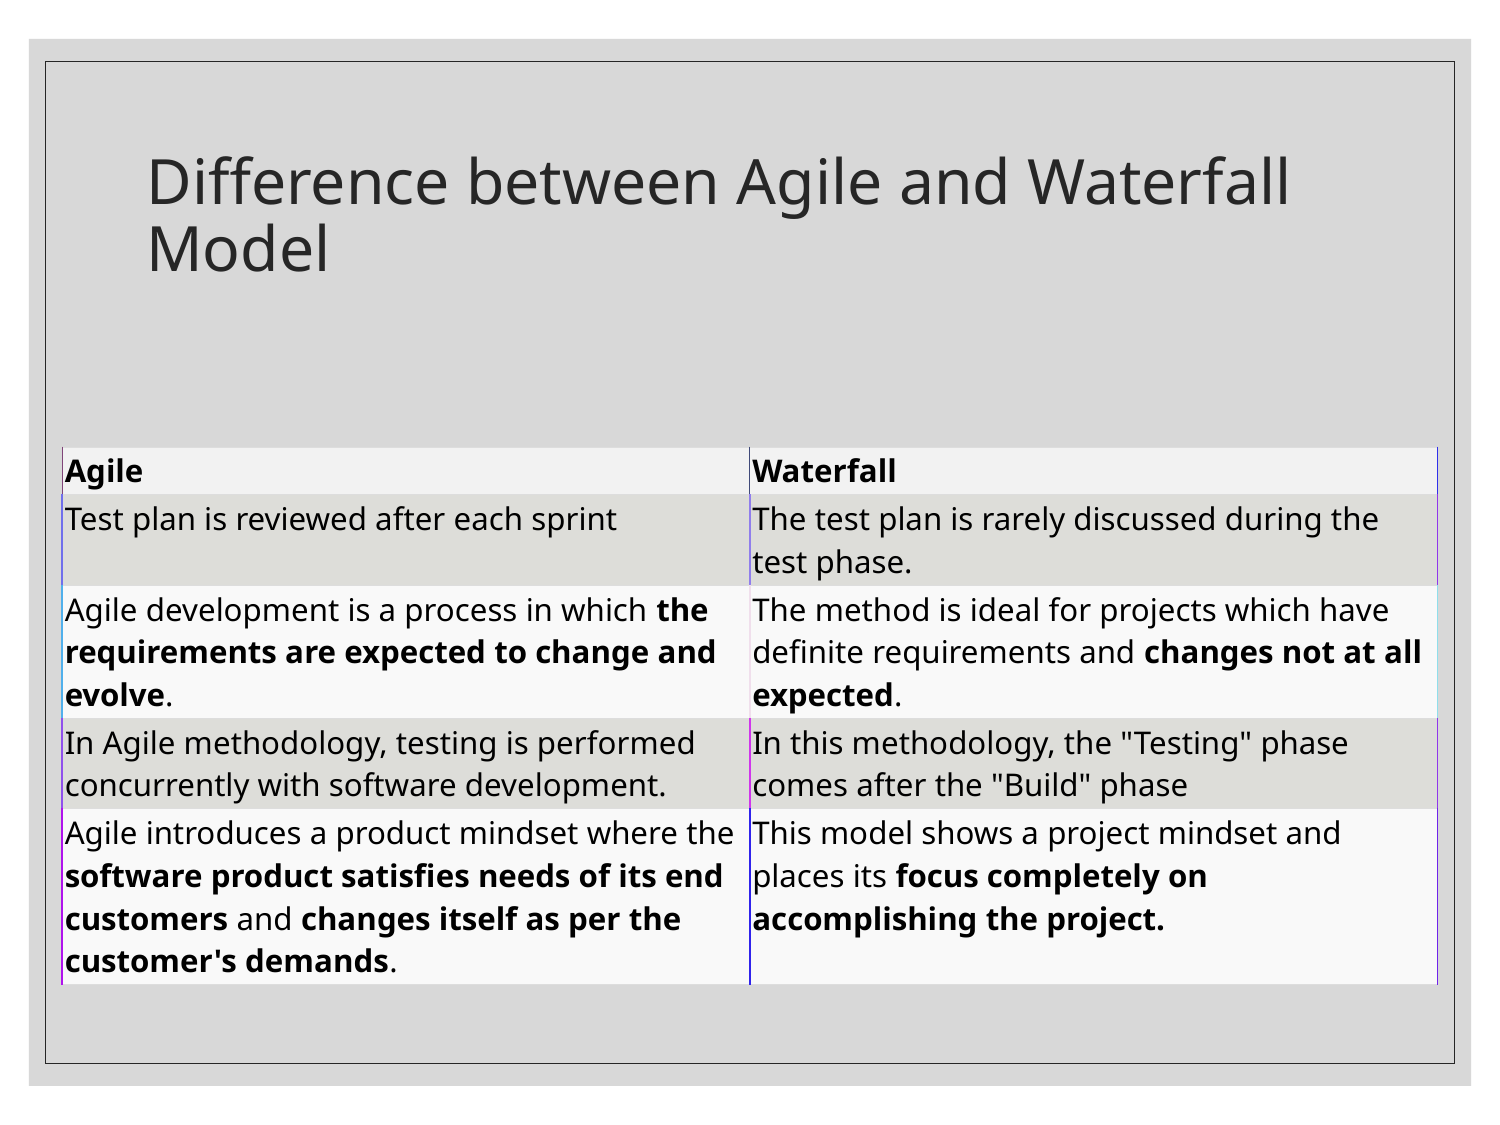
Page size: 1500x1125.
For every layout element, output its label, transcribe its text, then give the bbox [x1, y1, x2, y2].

title Difference between Agile and Waterfall Model [131, 105, 1369, 331]
table_cell In this methodology, the "Testing" phase comes after the "Build" phase [751, 719, 1437, 808]
table_cell Test plan is reviewed after each sprint [63, 495, 749, 585]
table_cell In Agile methodology, testing is performed concurrently with software development. [63, 719, 749, 808]
table_cell The test plan is rarely discussed during the test phase. [751, 495, 1437, 585]
table_cell The method is ideal for projects which have definite requirements and changes not at all expected. [751, 586, 1437, 718]
table_cell This model shows a project mindset and places its focus completely on accomplishing the project. [751, 809, 1437, 984]
table_header Agile [63, 448, 749, 494]
table_cell Agile introduces a product mindset where the software product satisfies needs of its end customers and changes itself as per the customer's demands. [63, 809, 749, 984]
table_header Waterfall [750, 448, 1437, 494]
table_cell Agile development is a process in which the requirements are expected to change and evolve. [63, 586, 749, 718]
